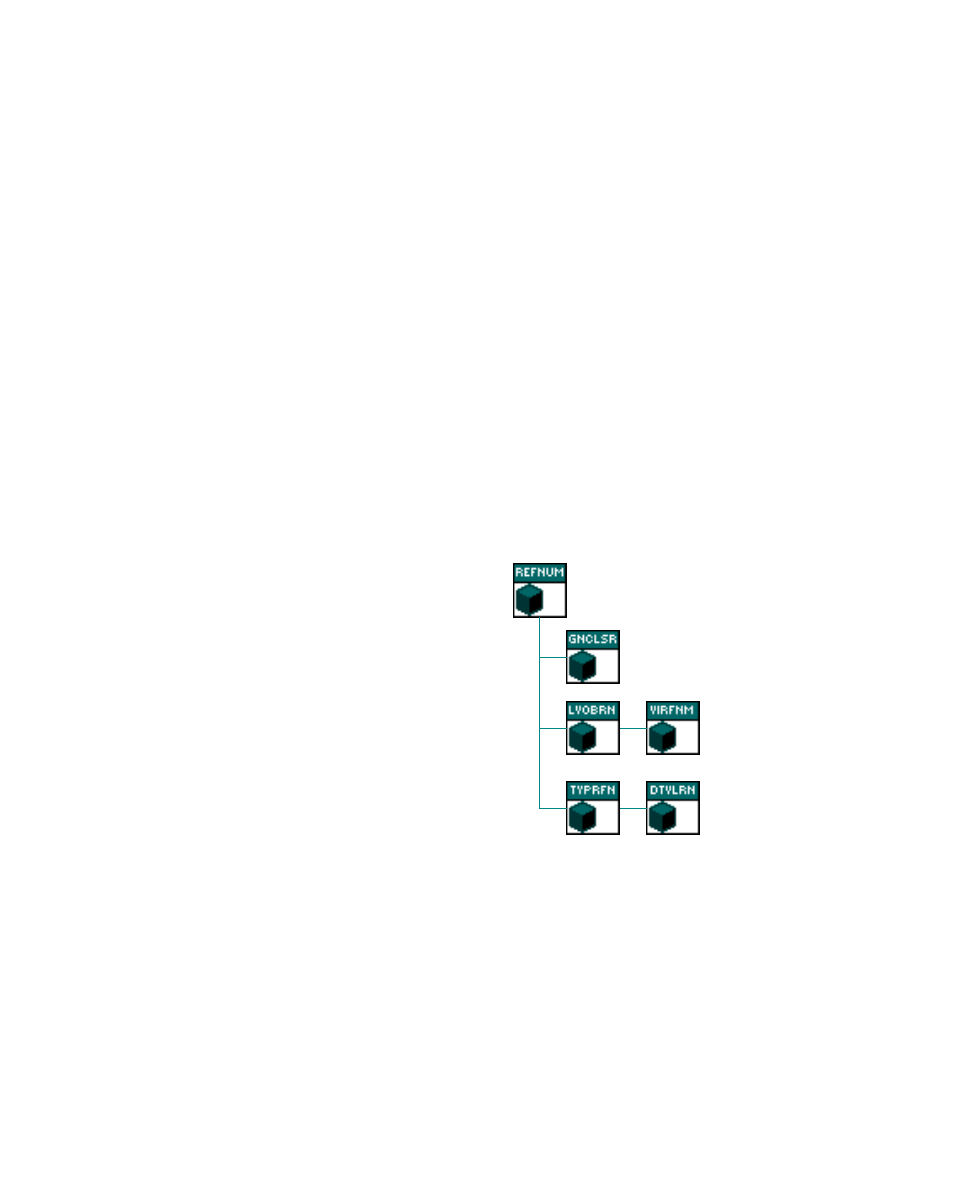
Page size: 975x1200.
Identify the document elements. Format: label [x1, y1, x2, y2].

text_box [513, 563, 700, 835]
